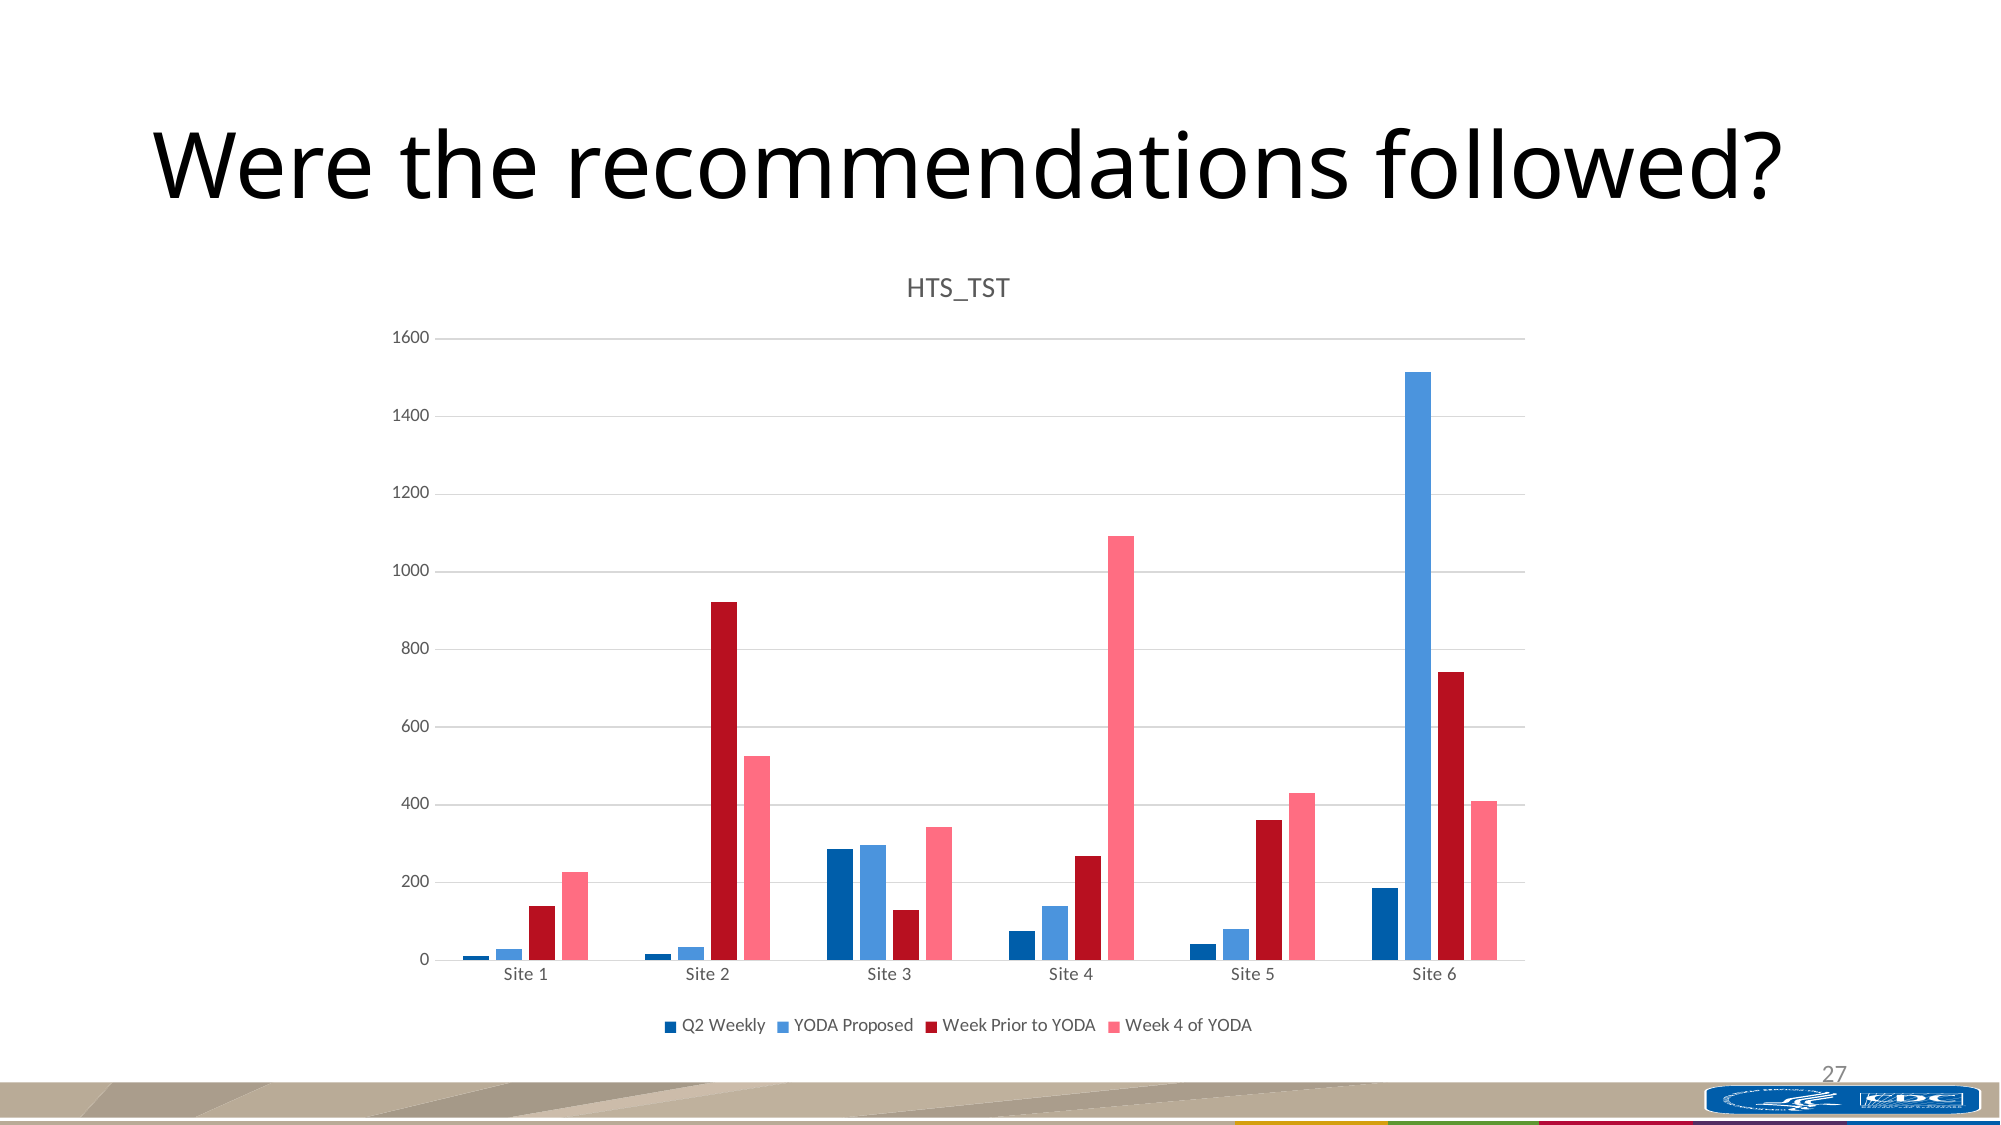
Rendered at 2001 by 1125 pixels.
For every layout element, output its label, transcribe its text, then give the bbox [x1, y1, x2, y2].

title Were the recommendations followed? [137, 59, 1863, 278]
chart [367, 242, 1550, 1043]
slide_number 27 [1412, 1042, 1863, 1103]
